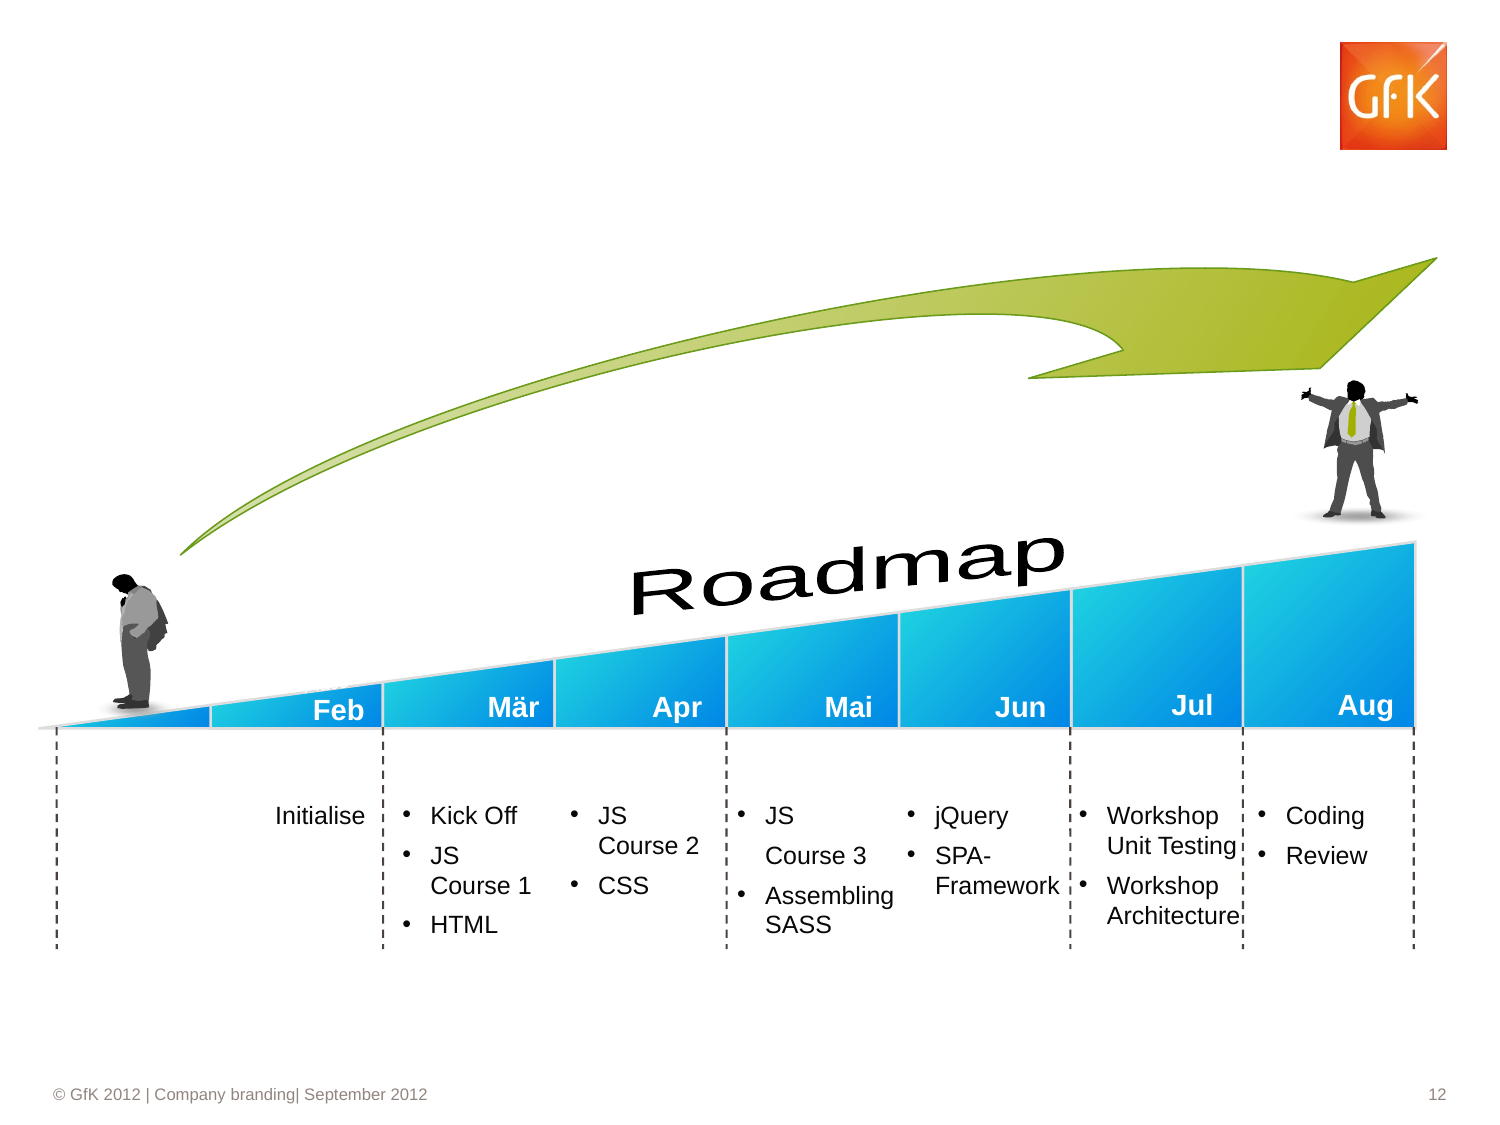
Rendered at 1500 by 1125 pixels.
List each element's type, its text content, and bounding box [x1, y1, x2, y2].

text_box jQuery SPA-Framework [892, 799, 1079, 900]
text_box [1290, 380, 1429, 526]
picture [1340, 42, 1447, 150]
text_box Kick Off JS Course 1 HTML [387, 799, 555, 940]
text_box Workshop Unit Testing Workshop Architecture [1063, 799, 1259, 930]
text_box Initialise [192, 799, 381, 830]
text_box [196, 257, 1437, 540]
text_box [38, 541, 1416, 729]
text_box JS Course 3 Assembling SASS [722, 799, 912, 940]
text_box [96, 573, 176, 720]
text_box JS Course 2 CSS [555, 799, 723, 900]
text_box Coding Review [1242, 799, 1408, 870]
